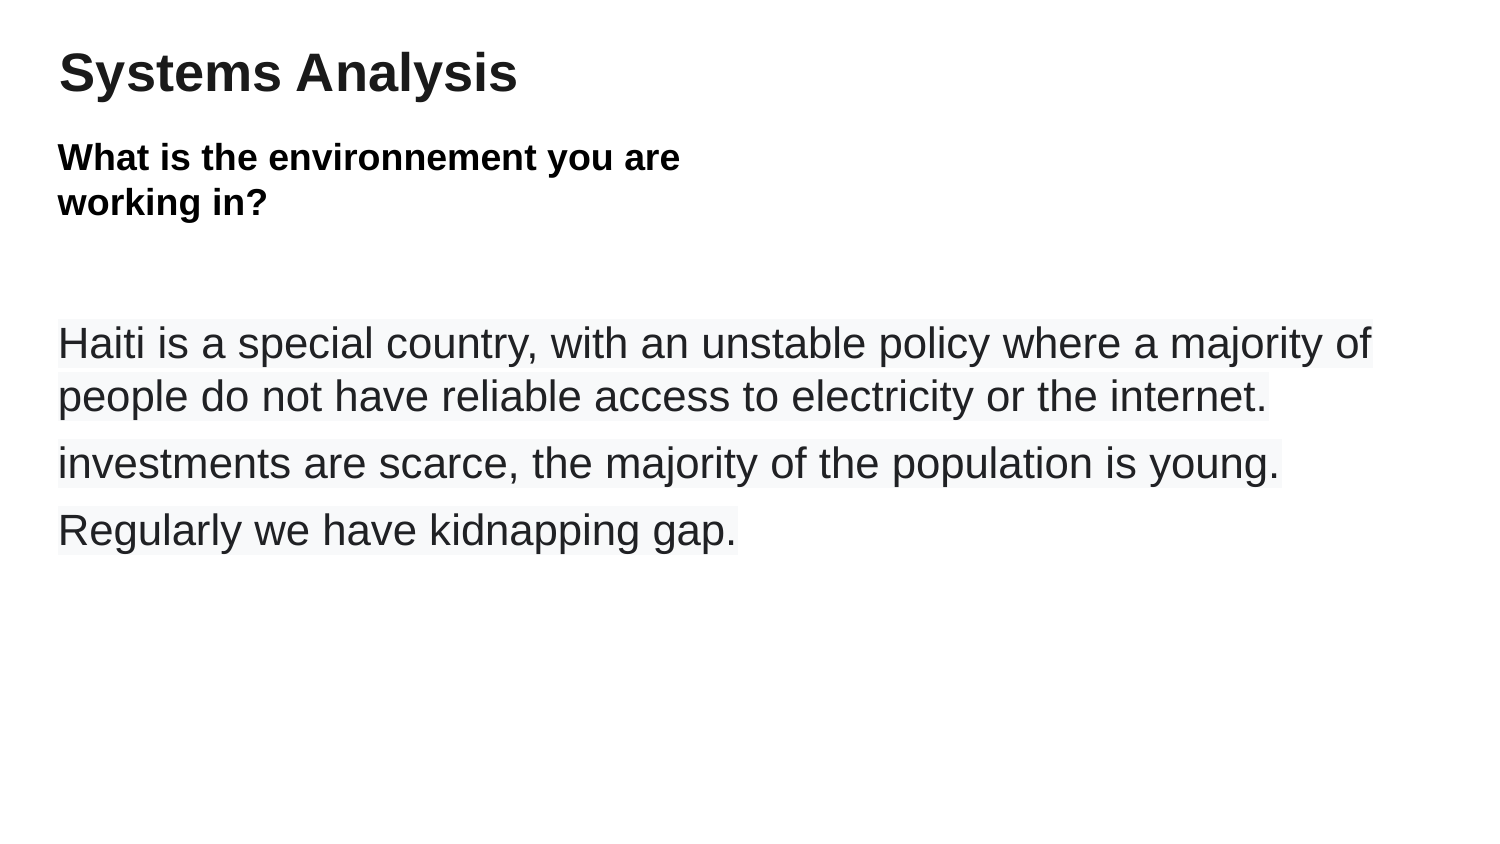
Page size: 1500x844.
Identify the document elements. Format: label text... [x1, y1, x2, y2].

text_box Haiti is a special country, with an unstable policy where a majority of people do not have reliable access to electricity or the internet. investments are scarce, the majority of the population is young. Regularly we have kidnapping gap. [42, 299, 1394, 570]
text_box Systems Analysis [42, 22, 1394, 118]
text_box What is the environnement you are working in? [42, 118, 722, 239]
